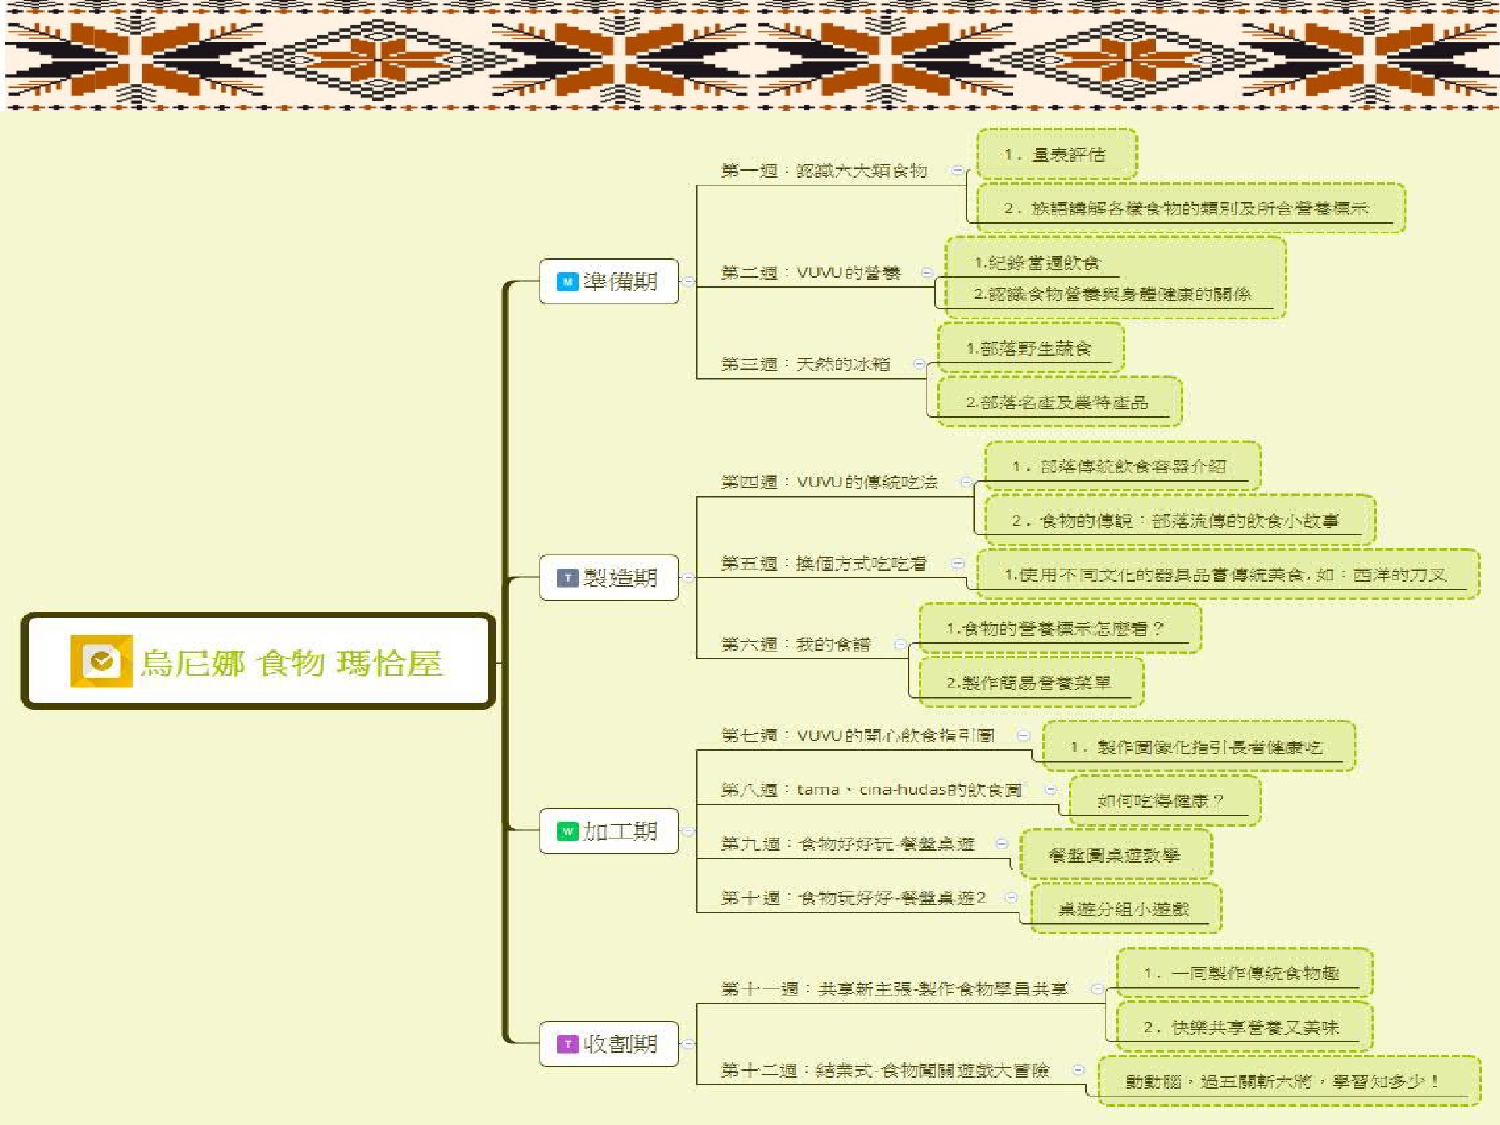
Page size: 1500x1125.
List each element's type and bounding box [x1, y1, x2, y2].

text_box [0, 0, 1500, 1125]
